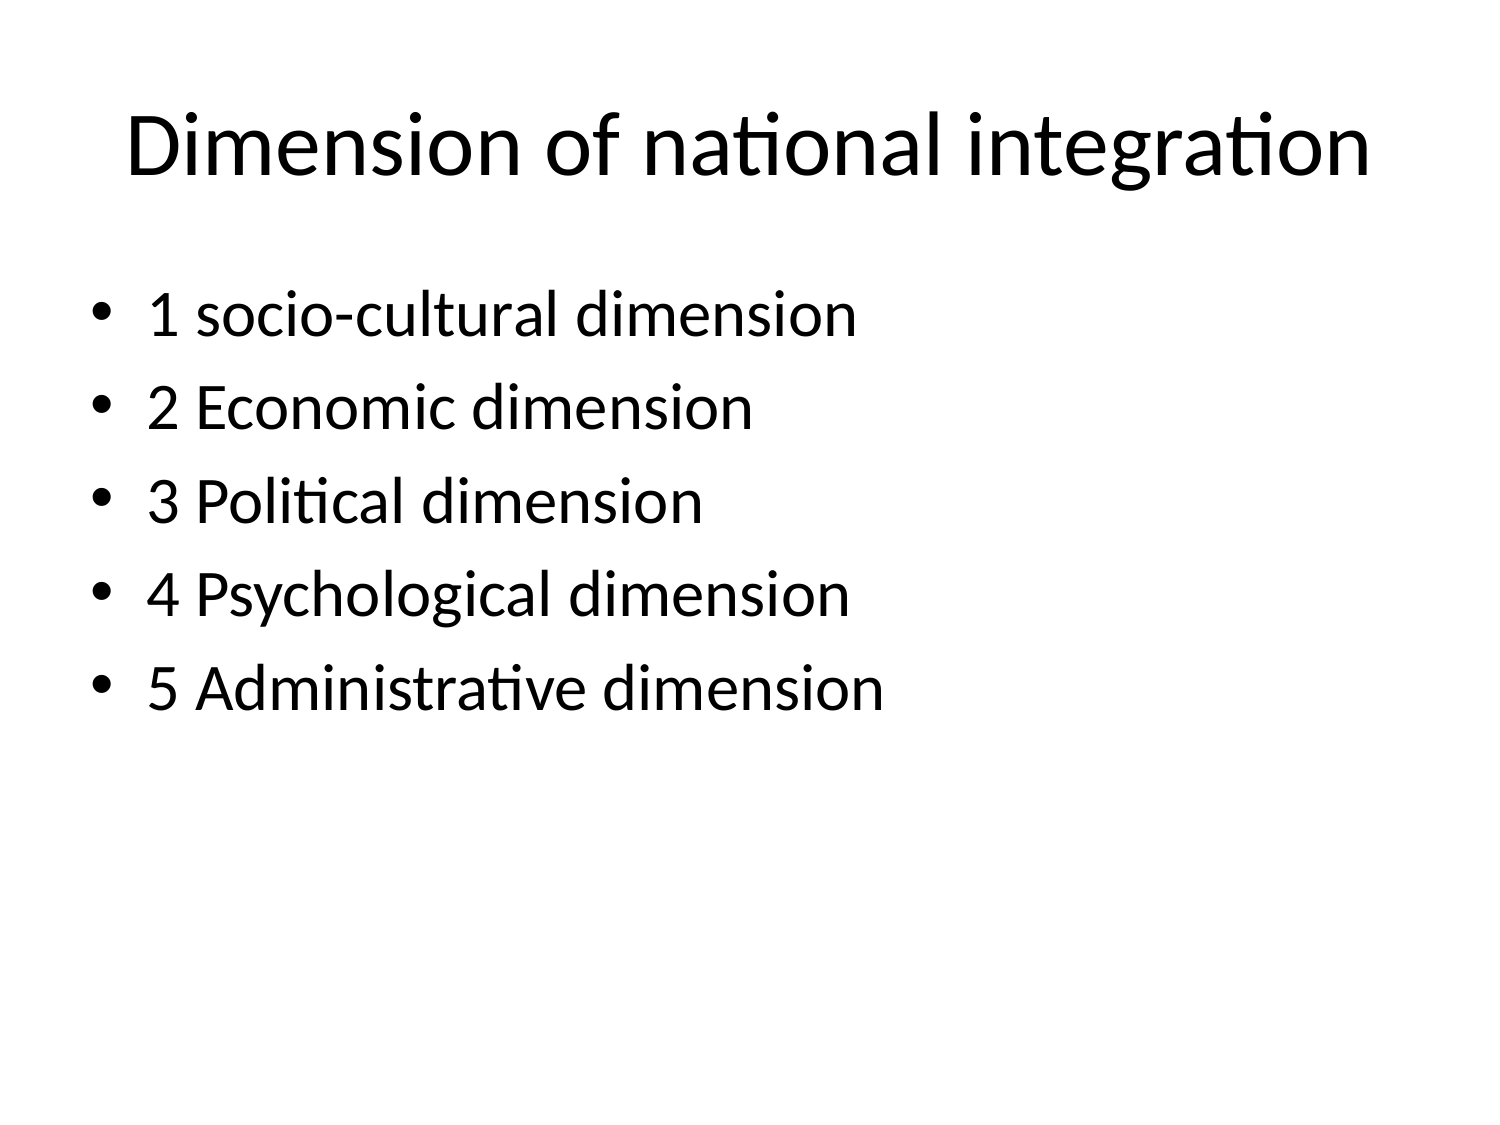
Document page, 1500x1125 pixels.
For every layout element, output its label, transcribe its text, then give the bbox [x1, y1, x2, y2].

title Dimension of national integration [75, 45, 1425, 233]
list 1 socio-cultural dimension 2 Economic dimension 3 Political dimension 4 Psychological dimension 5 Administrative dimension [75, 262, 1425, 1005]
